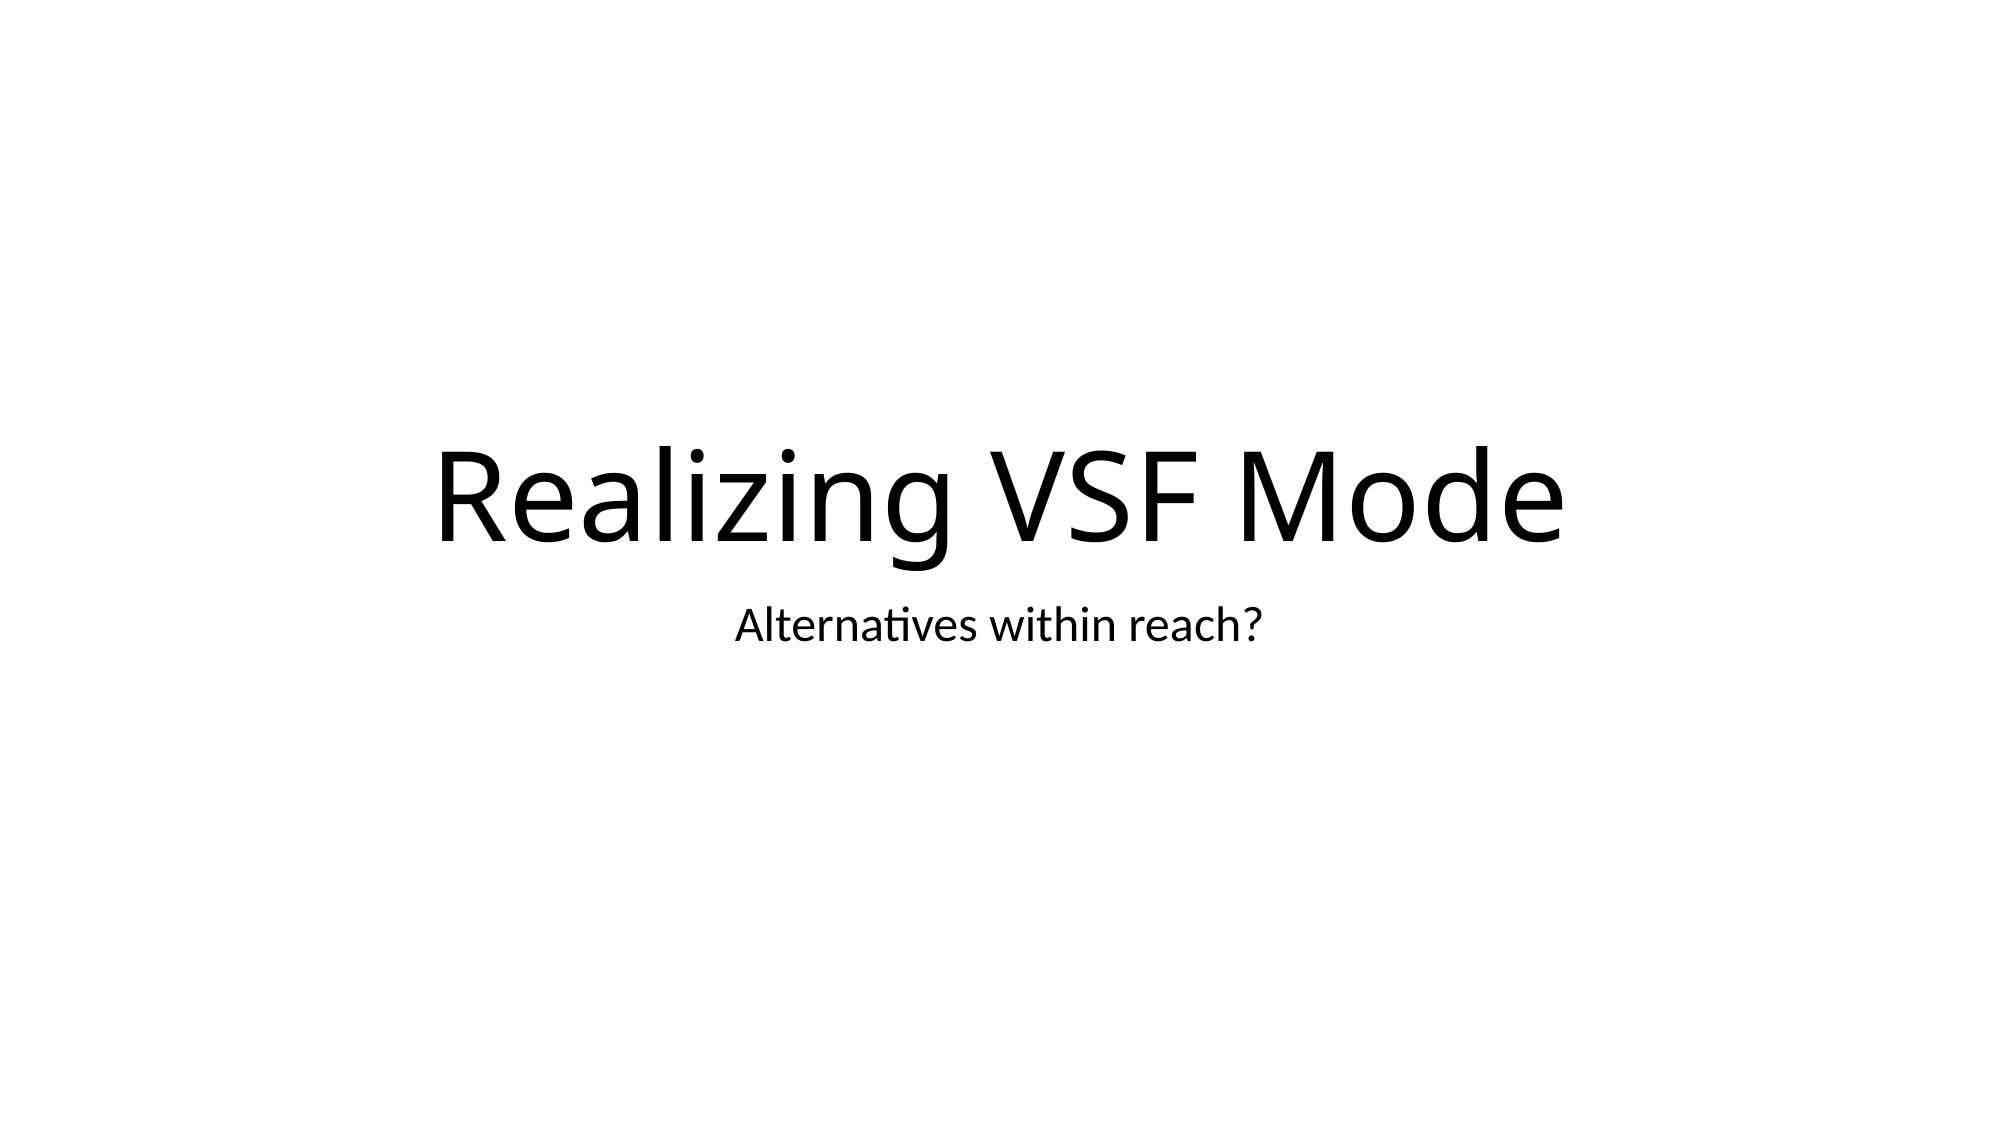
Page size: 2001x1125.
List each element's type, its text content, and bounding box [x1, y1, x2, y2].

title Realizing VSF Mode [249, 184, 1750, 576]
subtitle Alternatives within reach? [249, 590, 1750, 863]
